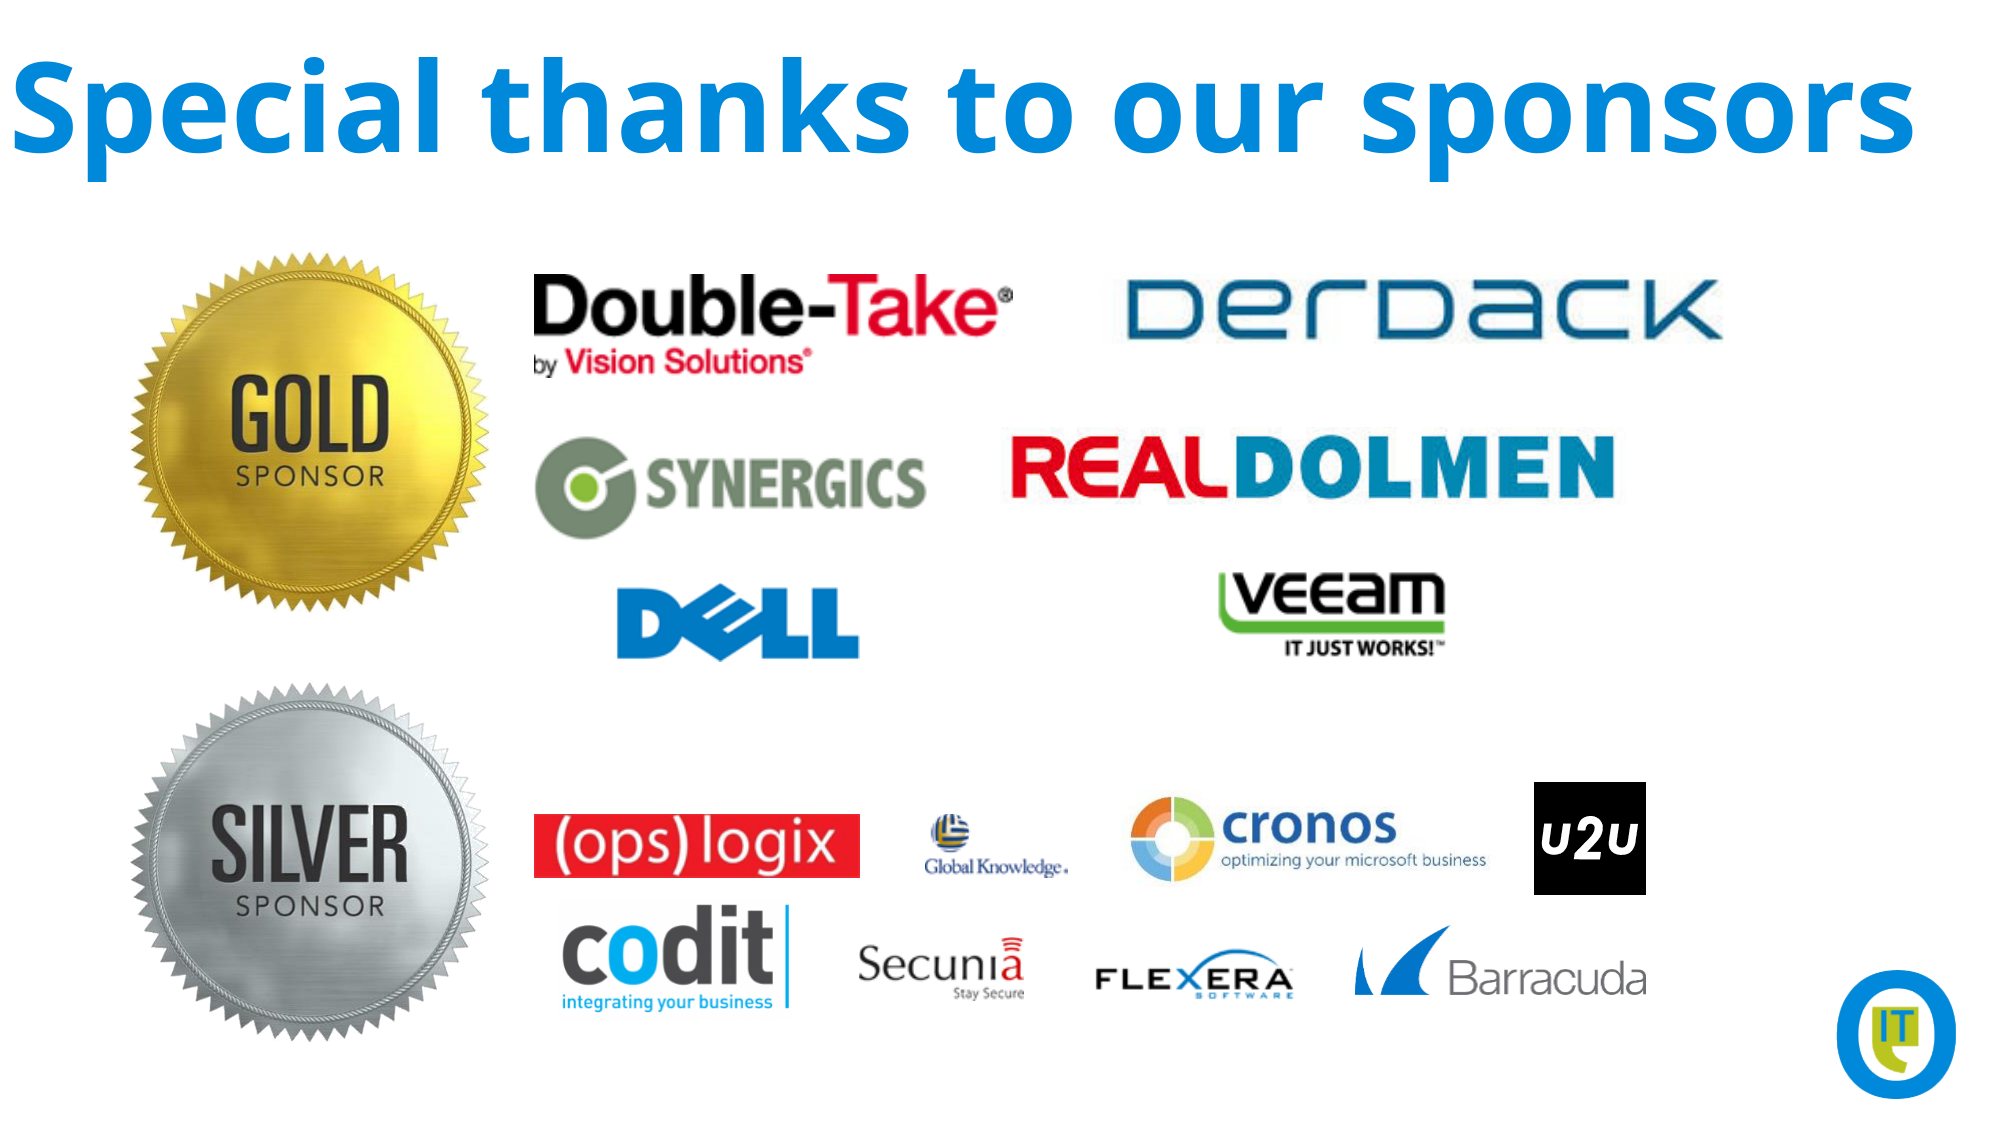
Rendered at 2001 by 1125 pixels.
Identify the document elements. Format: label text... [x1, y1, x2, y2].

picture [120, 672, 501, 1053]
picture [534, 434, 929, 545]
picture [534, 274, 1013, 378]
picture [1217, 571, 1449, 662]
picture [1087, 944, 1299, 1008]
picture [859, 937, 1025, 1001]
picture [615, 582, 860, 662]
picture [999, 427, 1631, 508]
picture [1095, 254, 1743, 364]
text_box Special thanks to our sponsors [0, 20, 1935, 185]
picture [925, 814, 1068, 878]
picture [1831, 969, 1962, 1100]
picture [1533, 782, 1647, 895]
picture [534, 814, 860, 878]
picture [1355, 924, 1647, 996]
picture [557, 900, 793, 1020]
picture [1121, 790, 1496, 887]
picture [120, 242, 501, 623]
